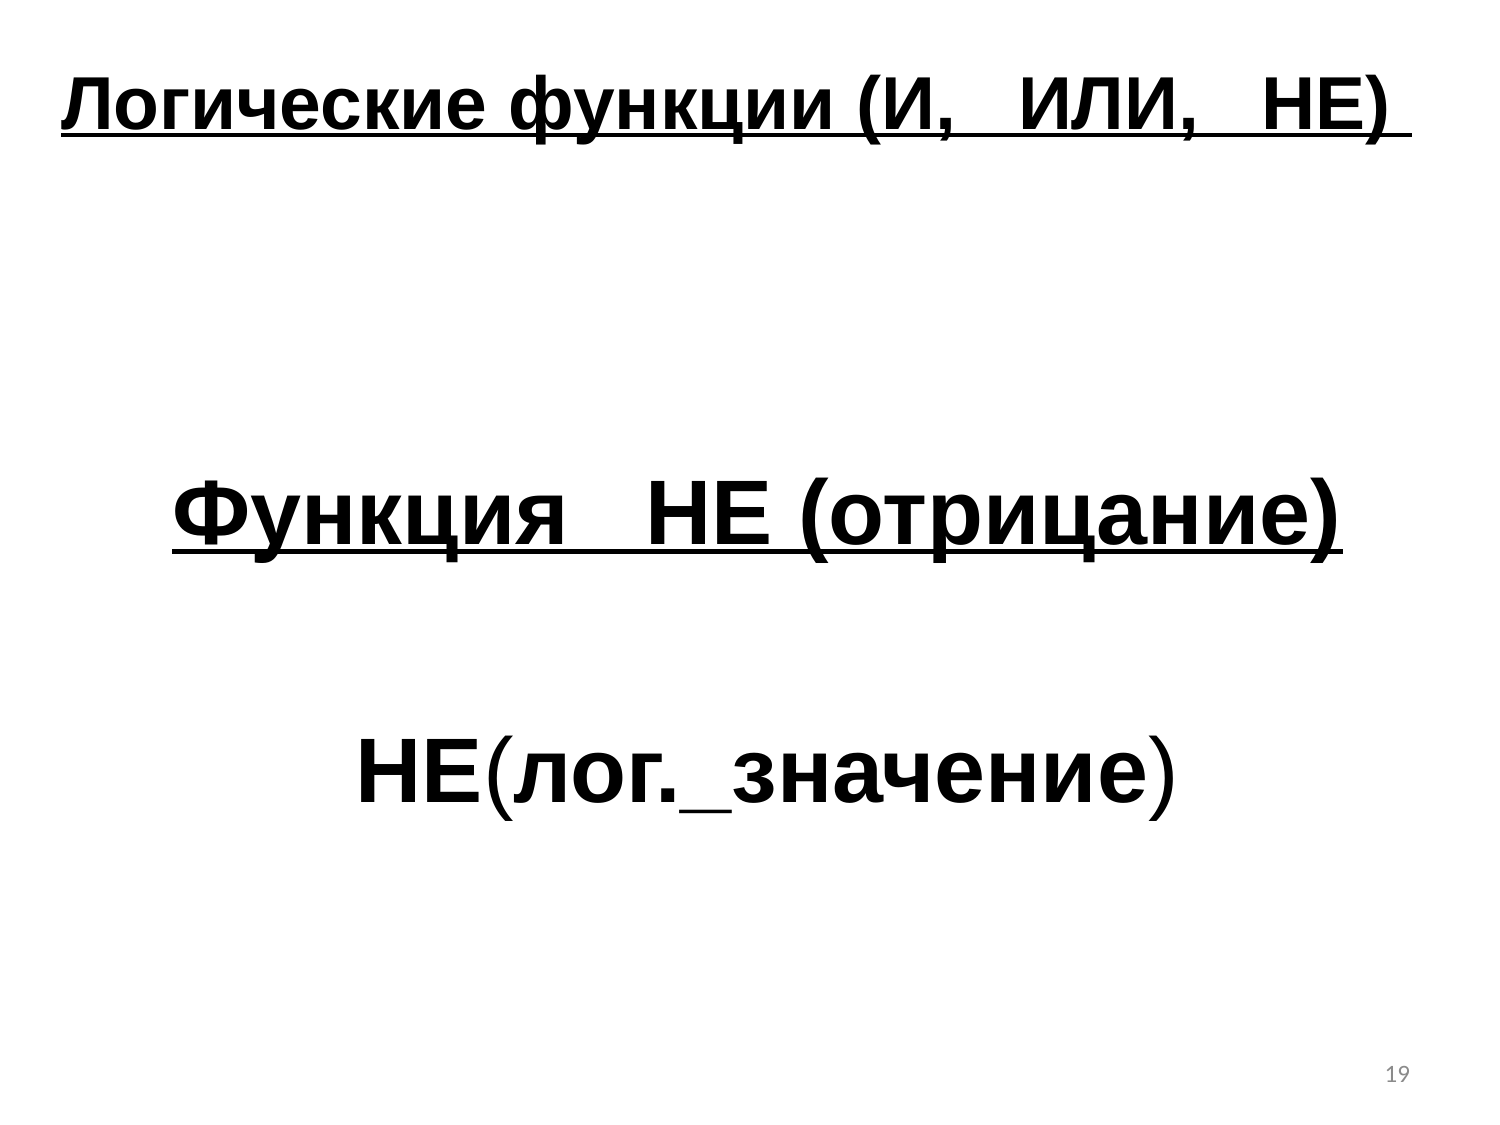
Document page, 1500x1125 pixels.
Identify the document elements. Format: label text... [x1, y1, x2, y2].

text_box Логические функции (И, ИЛИ, НЕ) [23, 46, 1450, 172]
slide_number 19 [1074, 1042, 1425, 1103]
text_box Функция НЕ (отрицание) [157, 445, 1358, 570]
list НЕ(лог._значение) [35, 703, 1500, 832]
